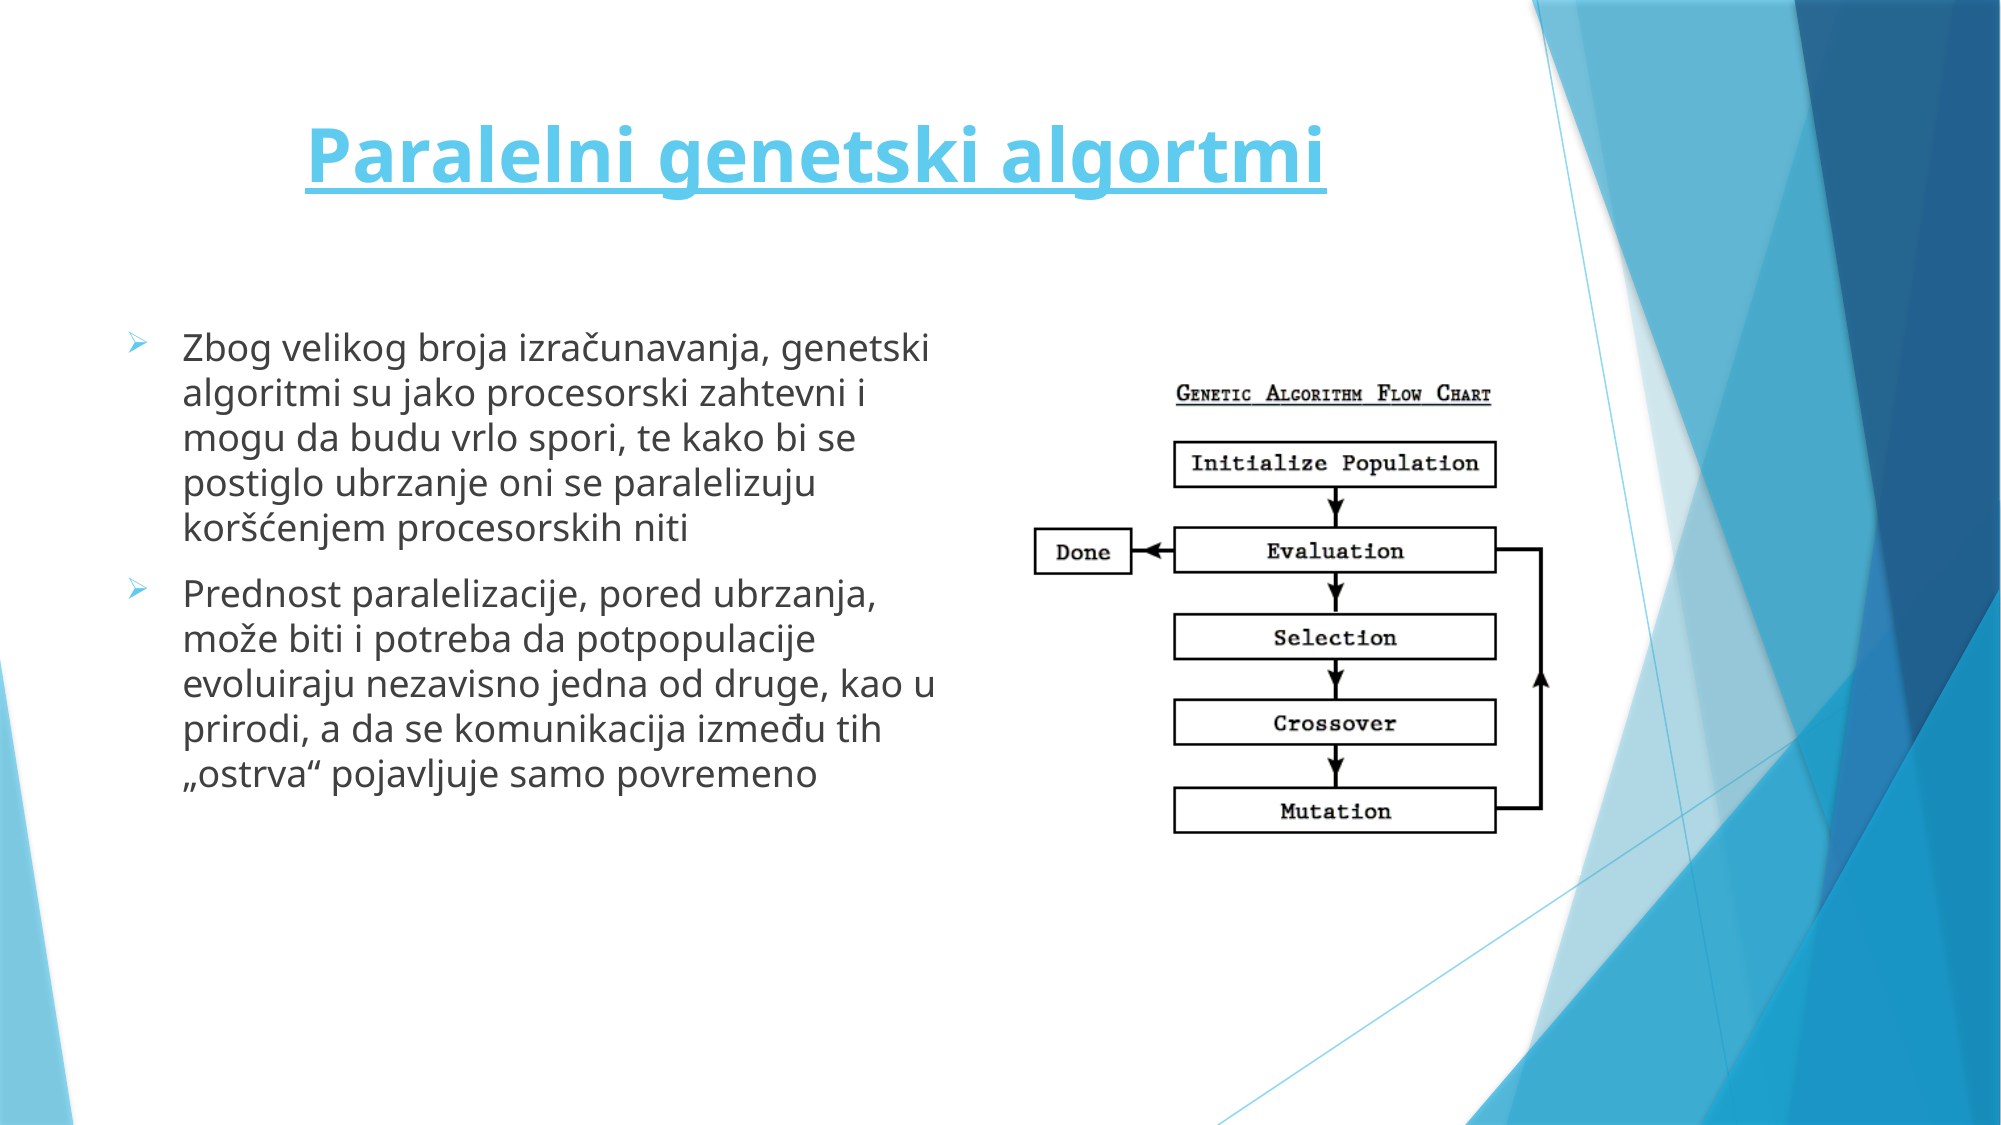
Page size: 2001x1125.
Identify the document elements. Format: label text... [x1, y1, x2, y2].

title Paralelni genetski algortmi [111, 99, 1522, 317]
picture [1012, 369, 1582, 875]
list Zbog velikog broja izračunavanja, genetski algoritmi su jako procesorski zahtevni i mogu da budu vrlo spori, te kako bi se postiglo ubrzanje oni se paralelizuju koršćenjem procesorskih niti Prednost paralelizacije, pored ubrzanja, može biti i potreba da potpopulacije evoluiraju nezavisno jedna od druge, kao u prirodi, a da se komunikacija između tih „ostrva“ pojavljuje samo povremeno [111, 316, 991, 954]
